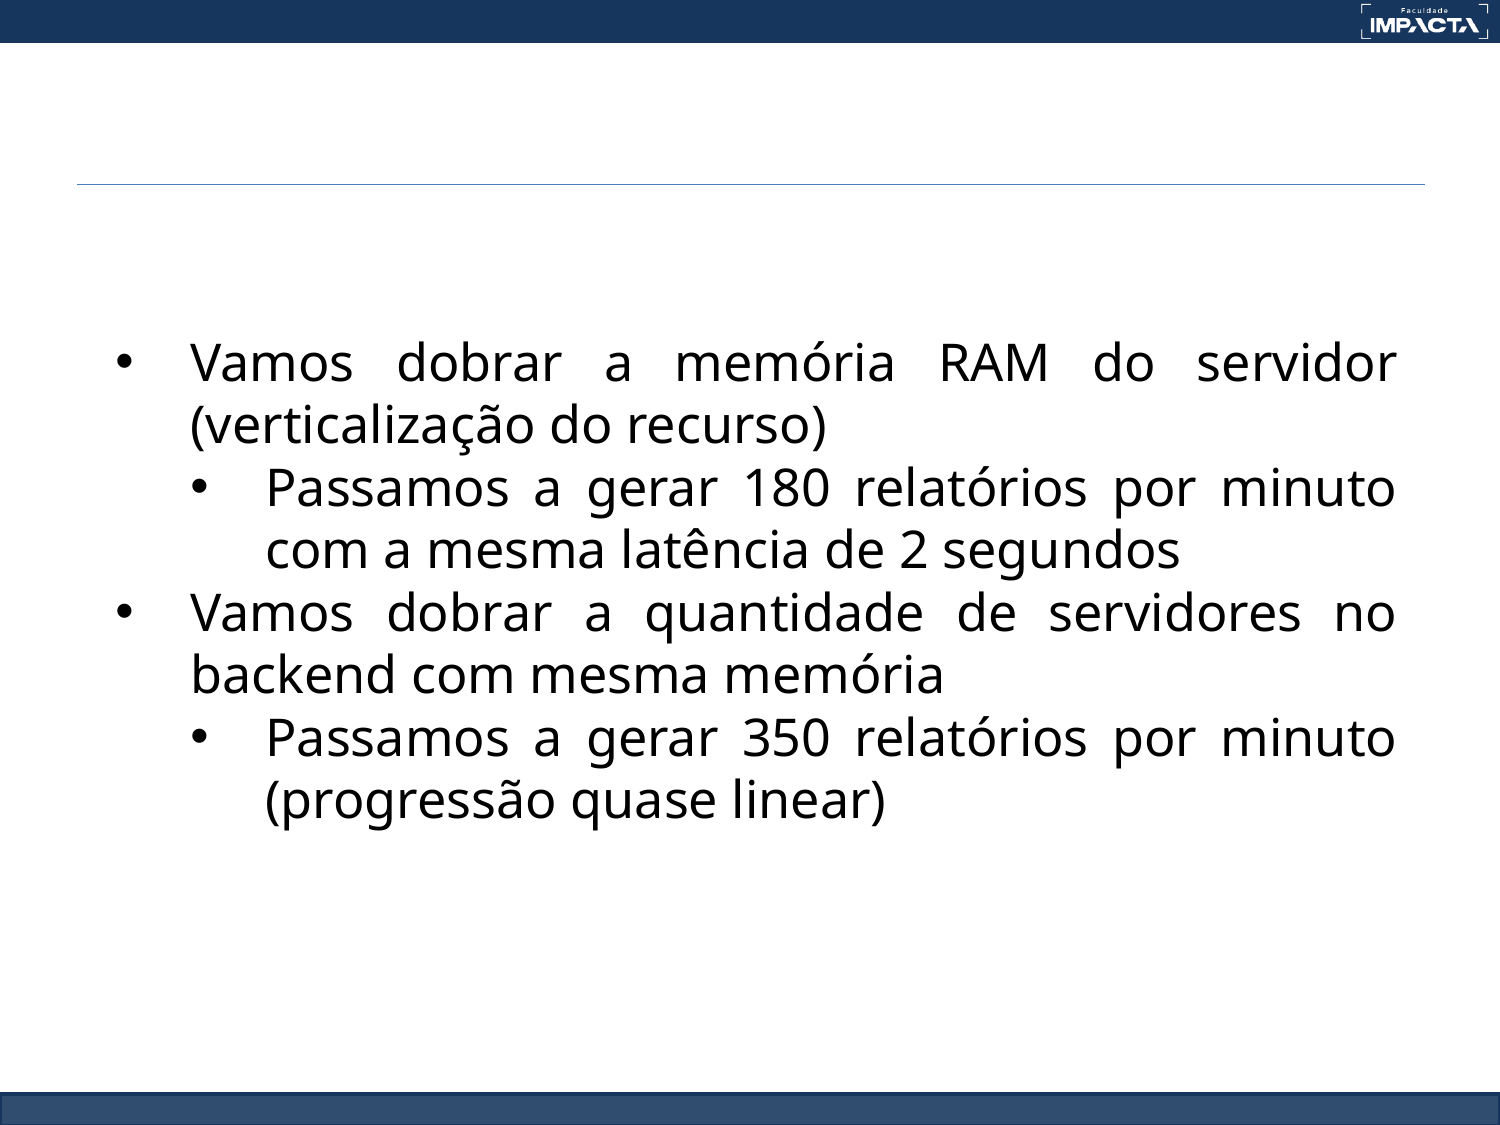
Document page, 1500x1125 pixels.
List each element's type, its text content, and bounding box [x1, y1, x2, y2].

picture [1354, 0, 1495, 43]
text_box Vamos dobrar a memória RAM do servidor (verticalização do recurso) Passamos a gerar 180 relatórios por minuto com a mesma latência de 2 segundos Vamos dobrar a quantidade de servidores no backend com mesma memória Passamos a gerar 350 relatórios por minuto (progressão quase linear) [100, 314, 1414, 411]
